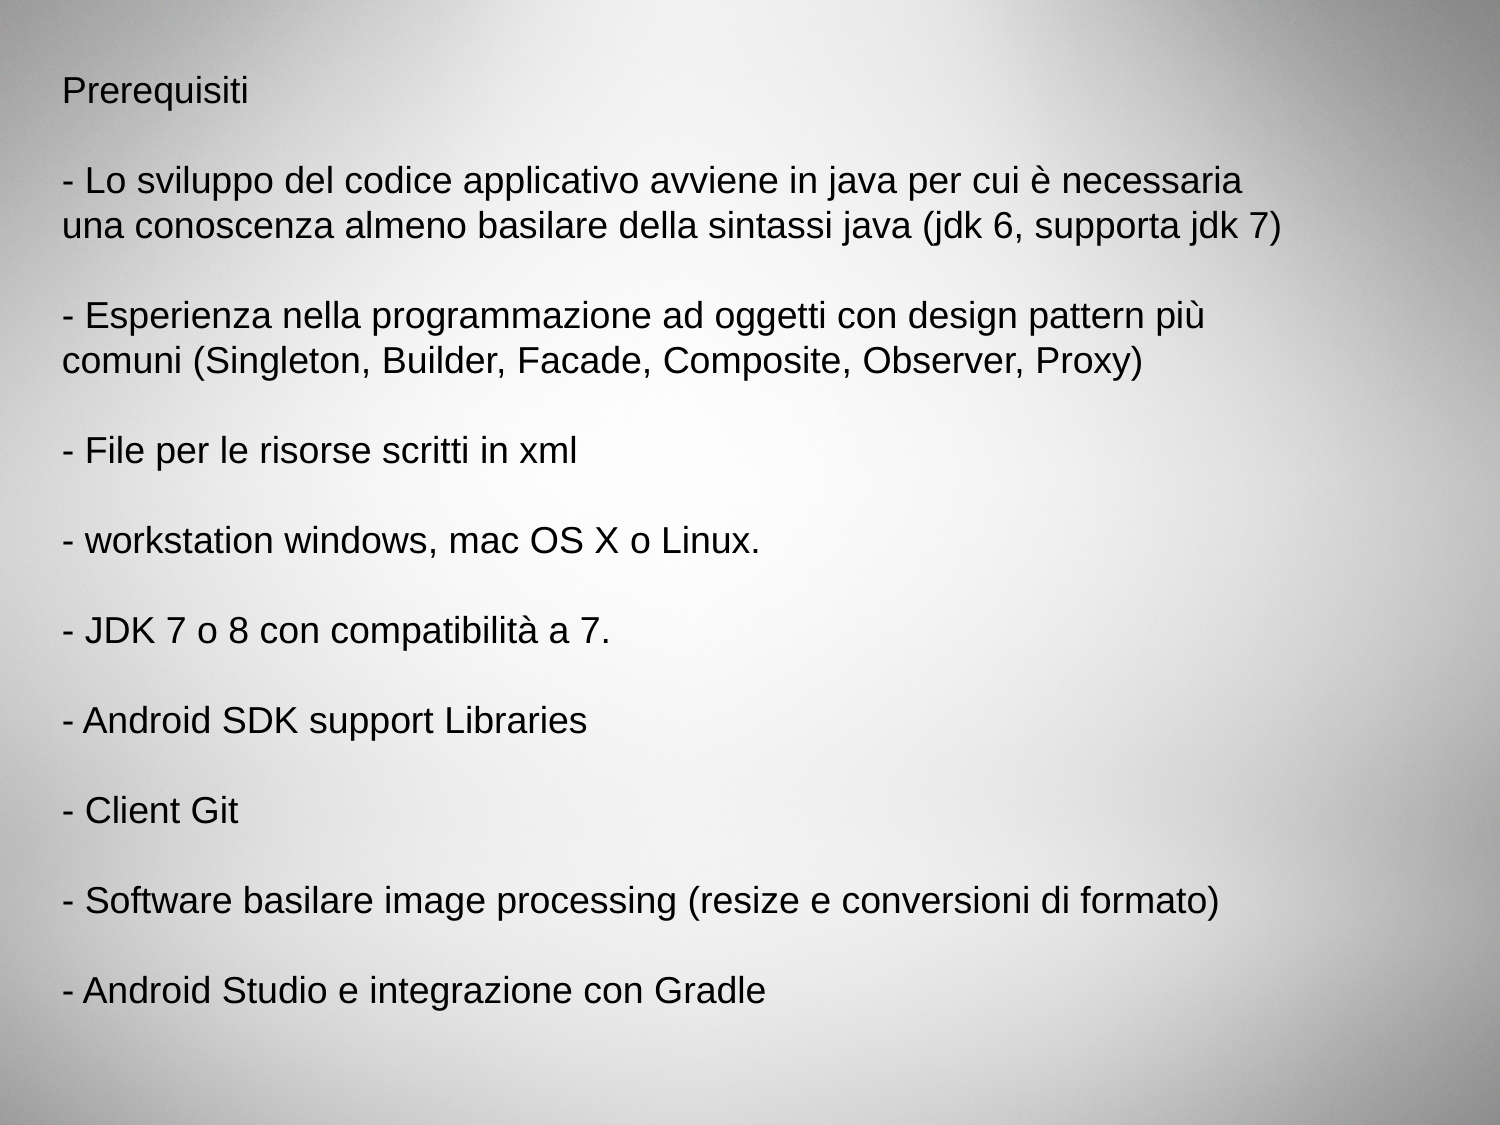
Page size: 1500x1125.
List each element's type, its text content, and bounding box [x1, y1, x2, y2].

text_box Prerequisiti - Lo sviluppo del codice applicativo avviene in java per cui è necessaria una conoscenza almeno basilare della sintassi java (jdk 6, supporta jdk 7) - Esperienza nella programmazione ad oggetti con design pattern più comuni (Singleton, Builder, Facade, Composite, Observer, Proxy) - File per le risorse scritti in xml - workstation windows, mac OS X o Linux. - JDK 7 o 8 con compatibilità a 7. - Android SDK support Libraries - Client Git - Software basilare image processing (resize e conversioni di formato) - Android Studio e integrazione con Gradle [47, 58, 1323, 956]
picture [0, 0, 1500, 1125]
